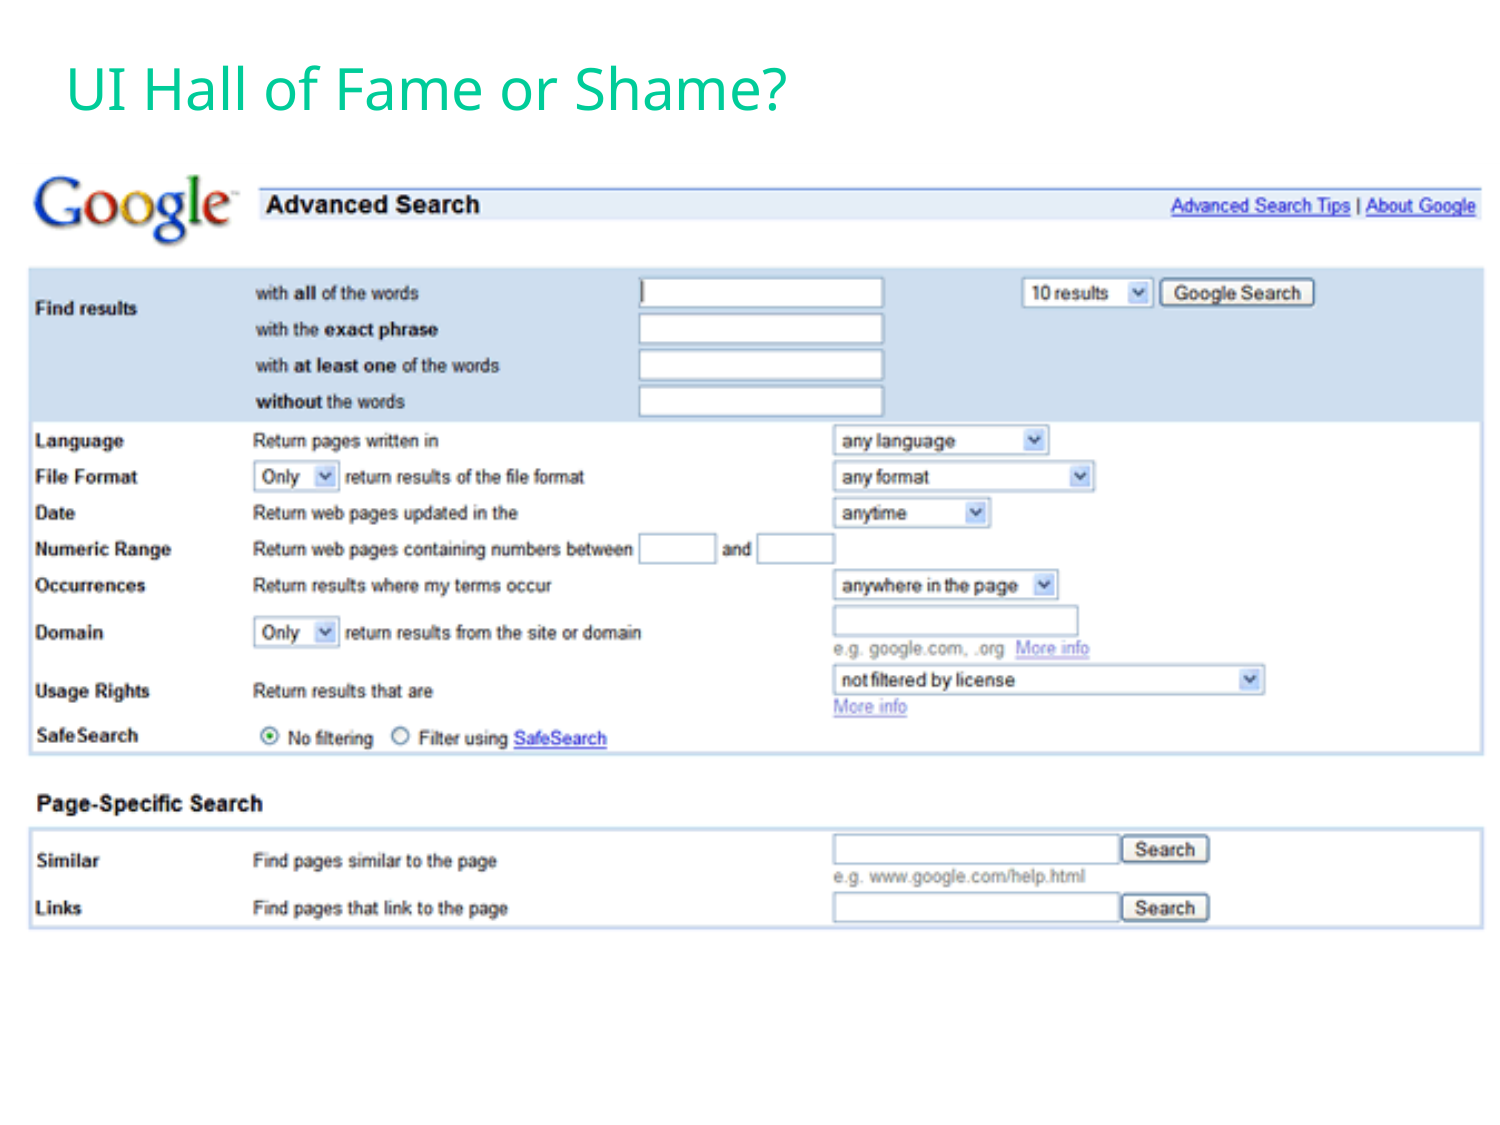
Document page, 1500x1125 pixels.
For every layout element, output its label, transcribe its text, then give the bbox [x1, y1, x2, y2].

title UI Hall of Fame or Shame? [49, 24, 1438, 151]
picture [15, 162, 1500, 951]
